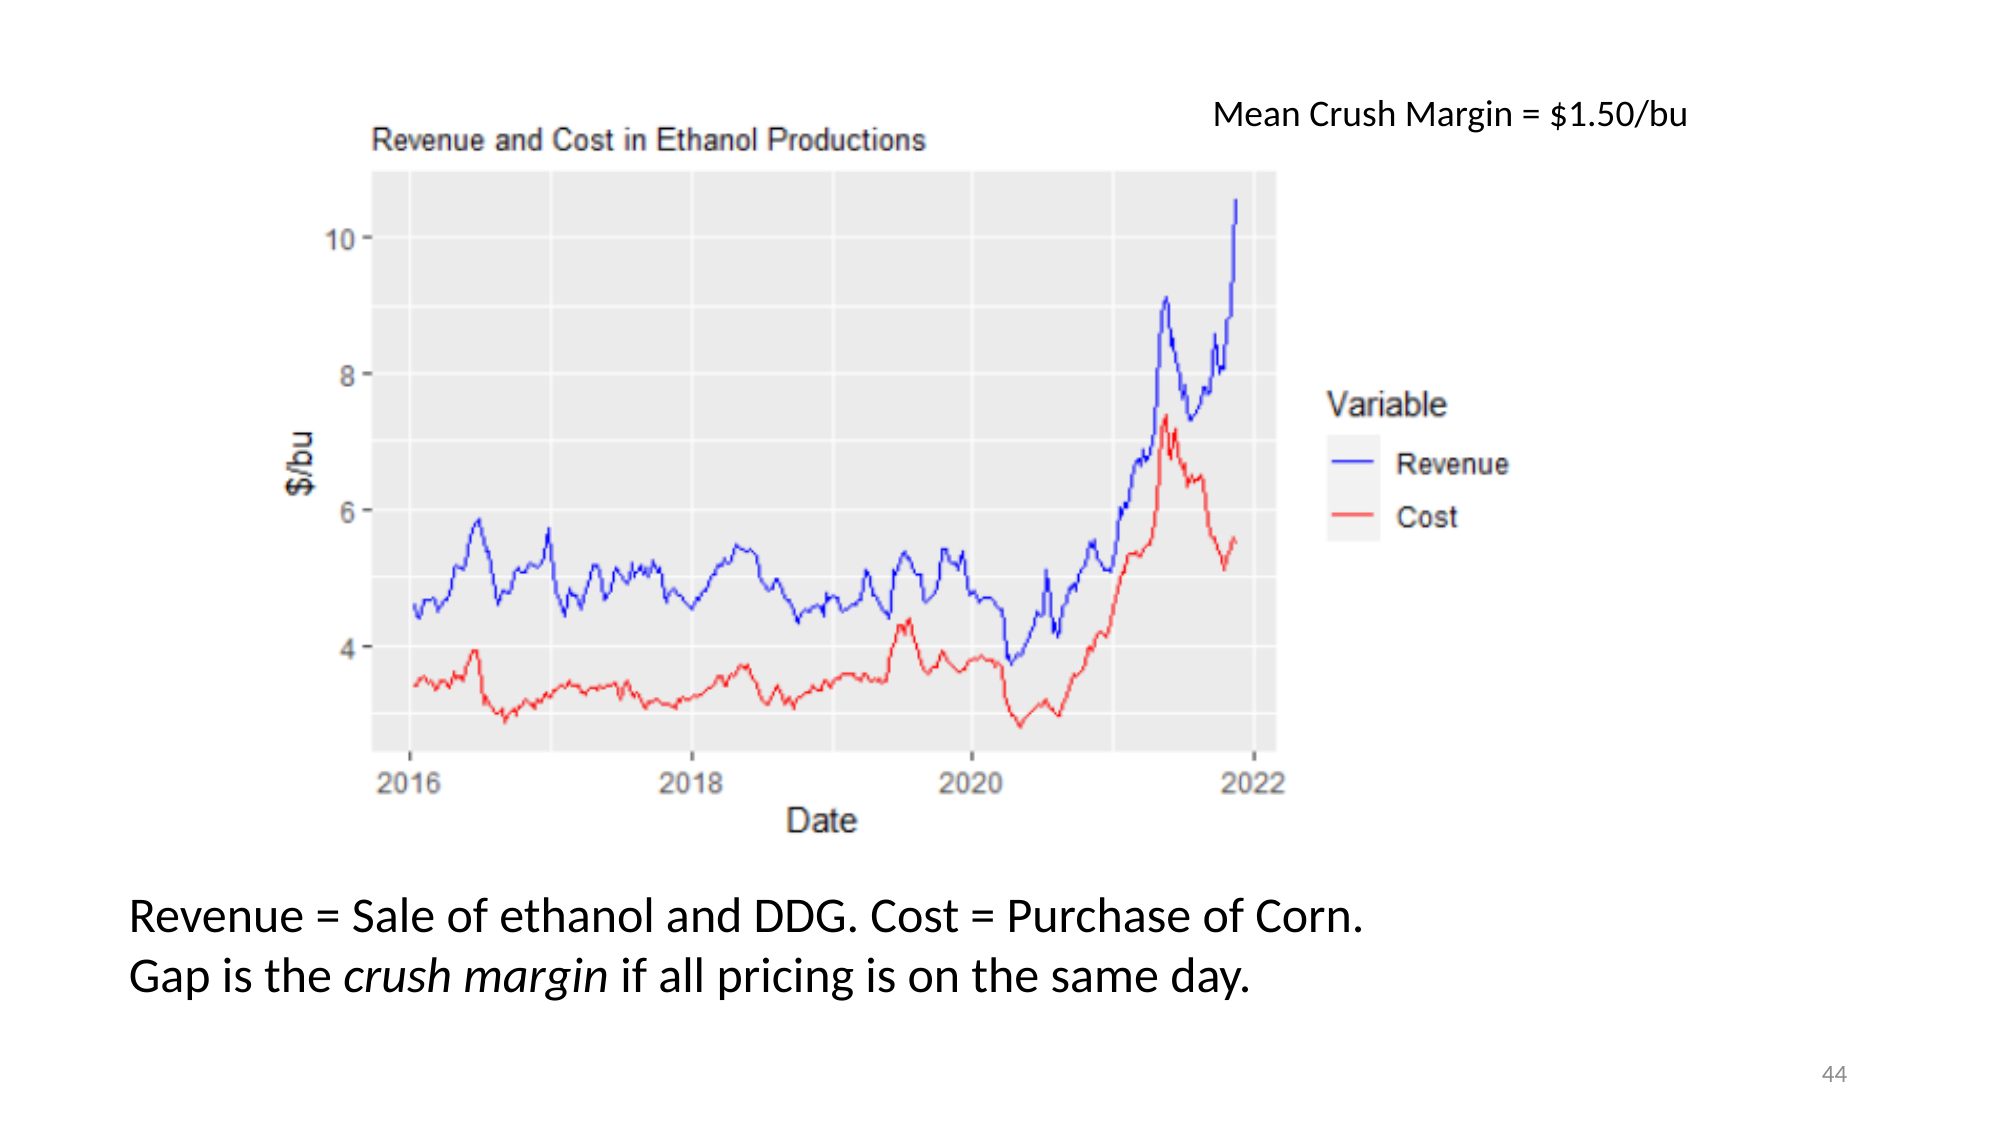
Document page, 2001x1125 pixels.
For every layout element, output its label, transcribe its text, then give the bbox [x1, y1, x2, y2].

text_box Revenue = Sale of ethanol and DDG. Cost = Purchase of Corn. Gap is the crush margin if all pricing is on the same day. [114, 875, 1597, 1011]
text_box Mean Crush Margin = $1.50/bu [1197, 81, 1720, 141]
slide_number 44 [1412, 1042, 1863, 1103]
picture [266, 107, 1545, 856]
